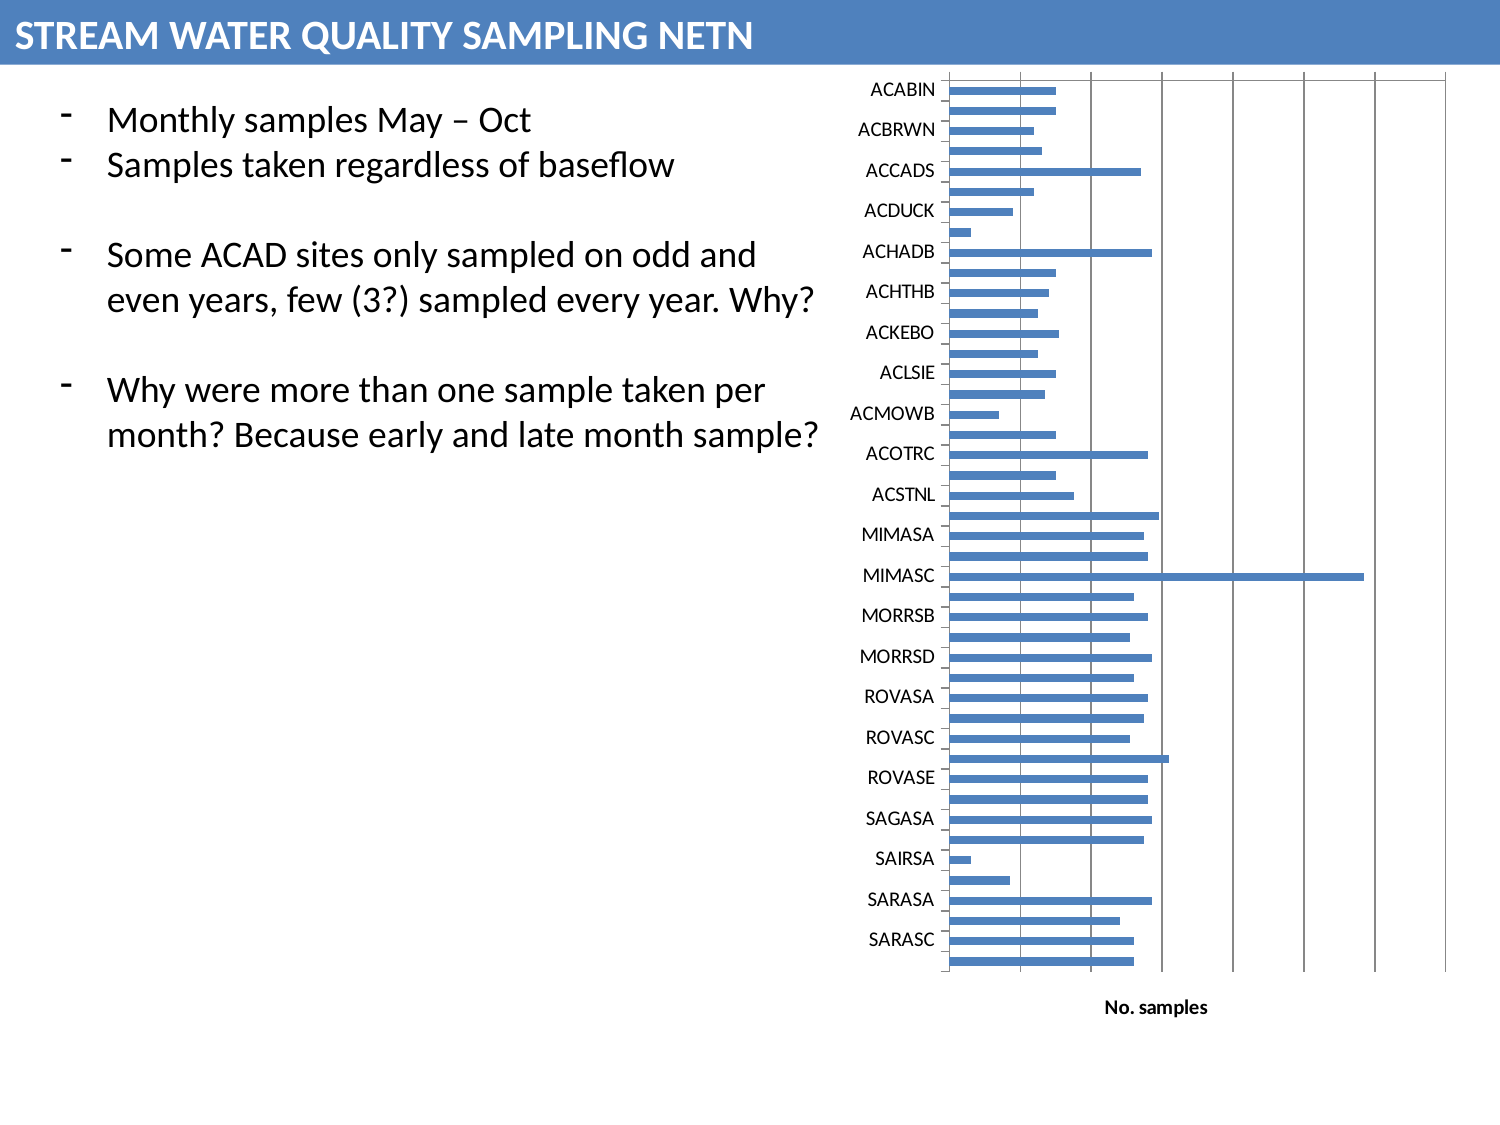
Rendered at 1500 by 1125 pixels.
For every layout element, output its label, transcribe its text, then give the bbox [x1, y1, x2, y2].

chart [837, 24, 1476, 1051]
text_box STREAM WATER QUALITY SAMPLING NETN [0, 0, 1500, 65]
text_box Monthly samples May – Oct Samples taken regardless of baseflow Some ACAD sites only sampled on odd and even years, few (3?) sampled every year. Why? Why were more than one sample taken per month? Because early and late month sample? [45, 87, 832, 508]
